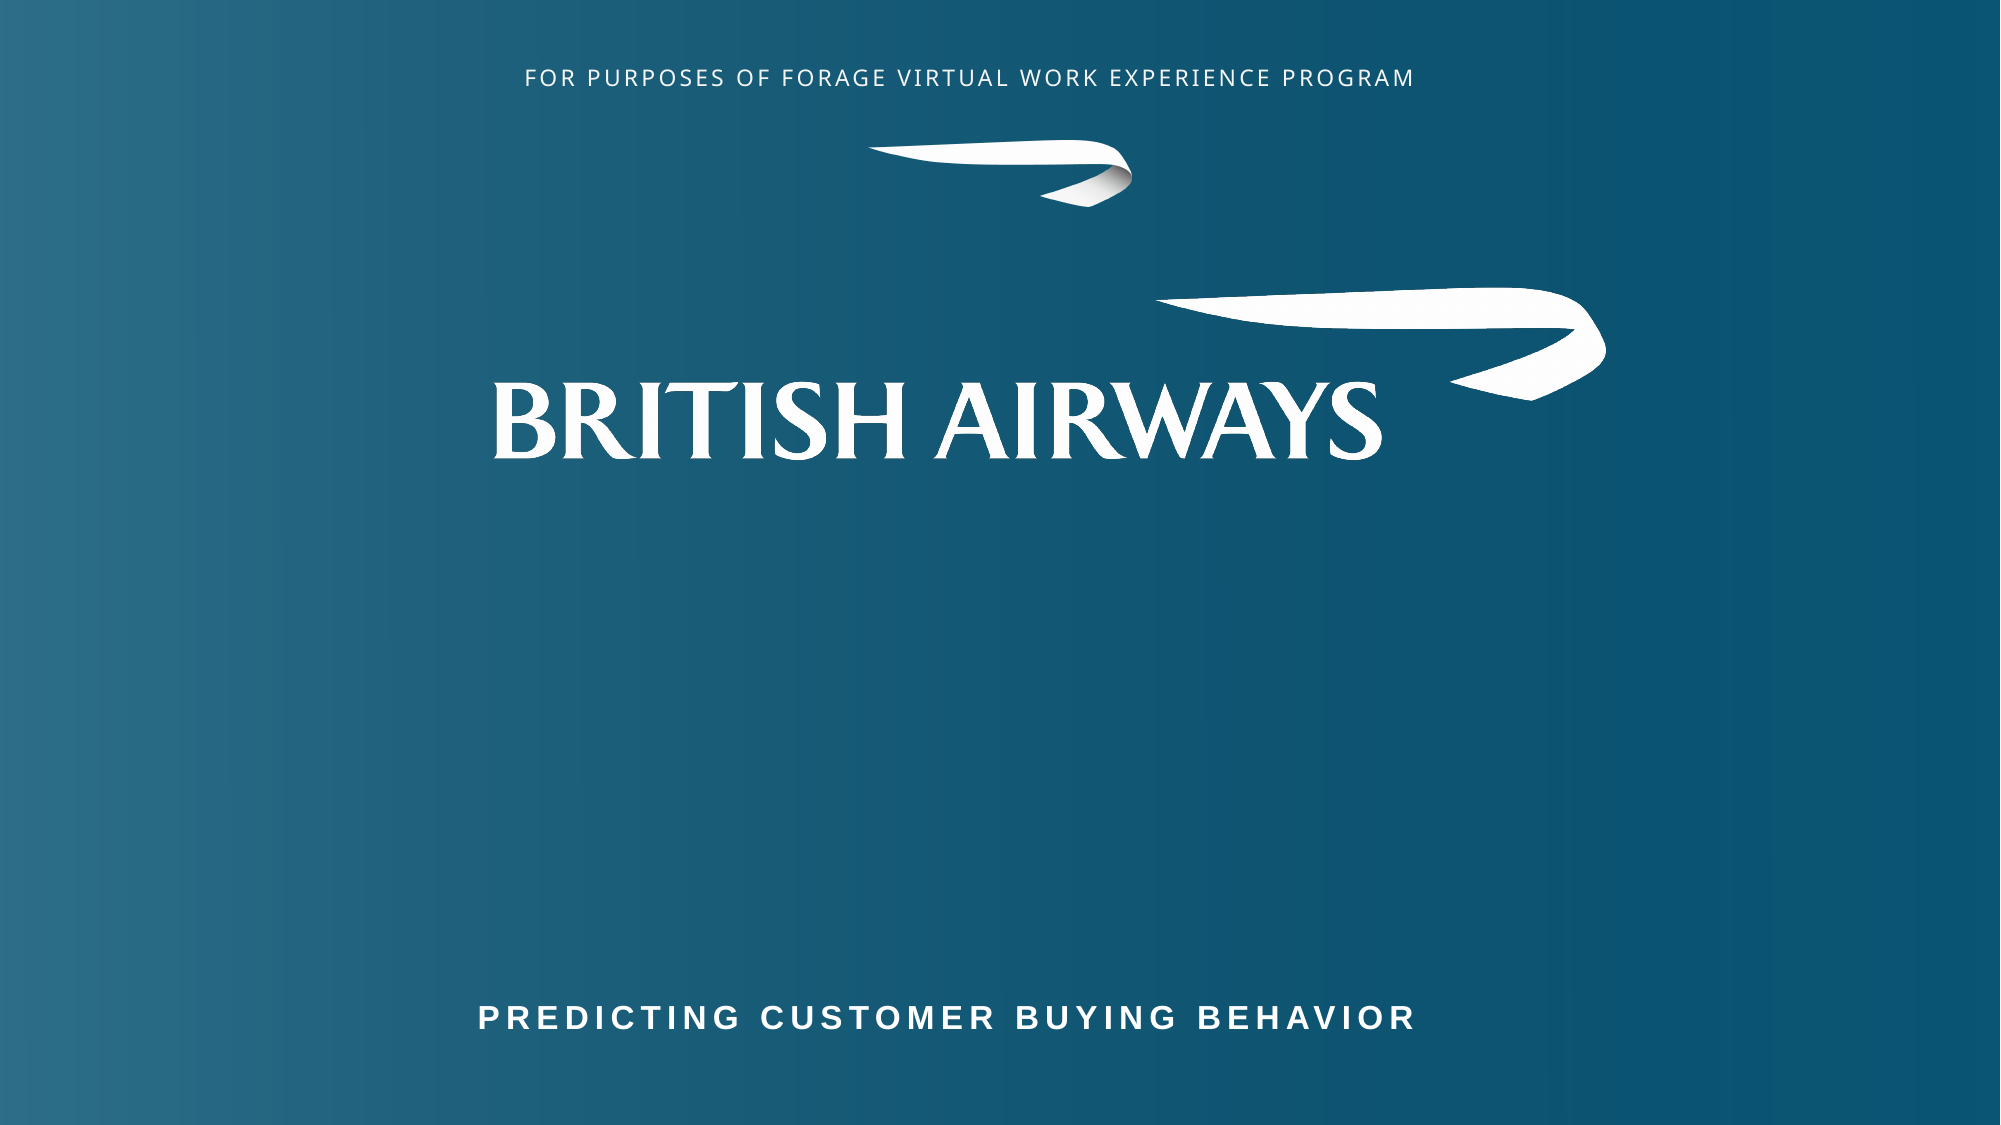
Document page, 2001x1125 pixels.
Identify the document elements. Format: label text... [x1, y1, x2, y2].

picture [868, 140, 1132, 207]
subtitle Predicting customer buying behavior [164, 929, 1729, 1103]
picture [491, 286, 1607, 462]
